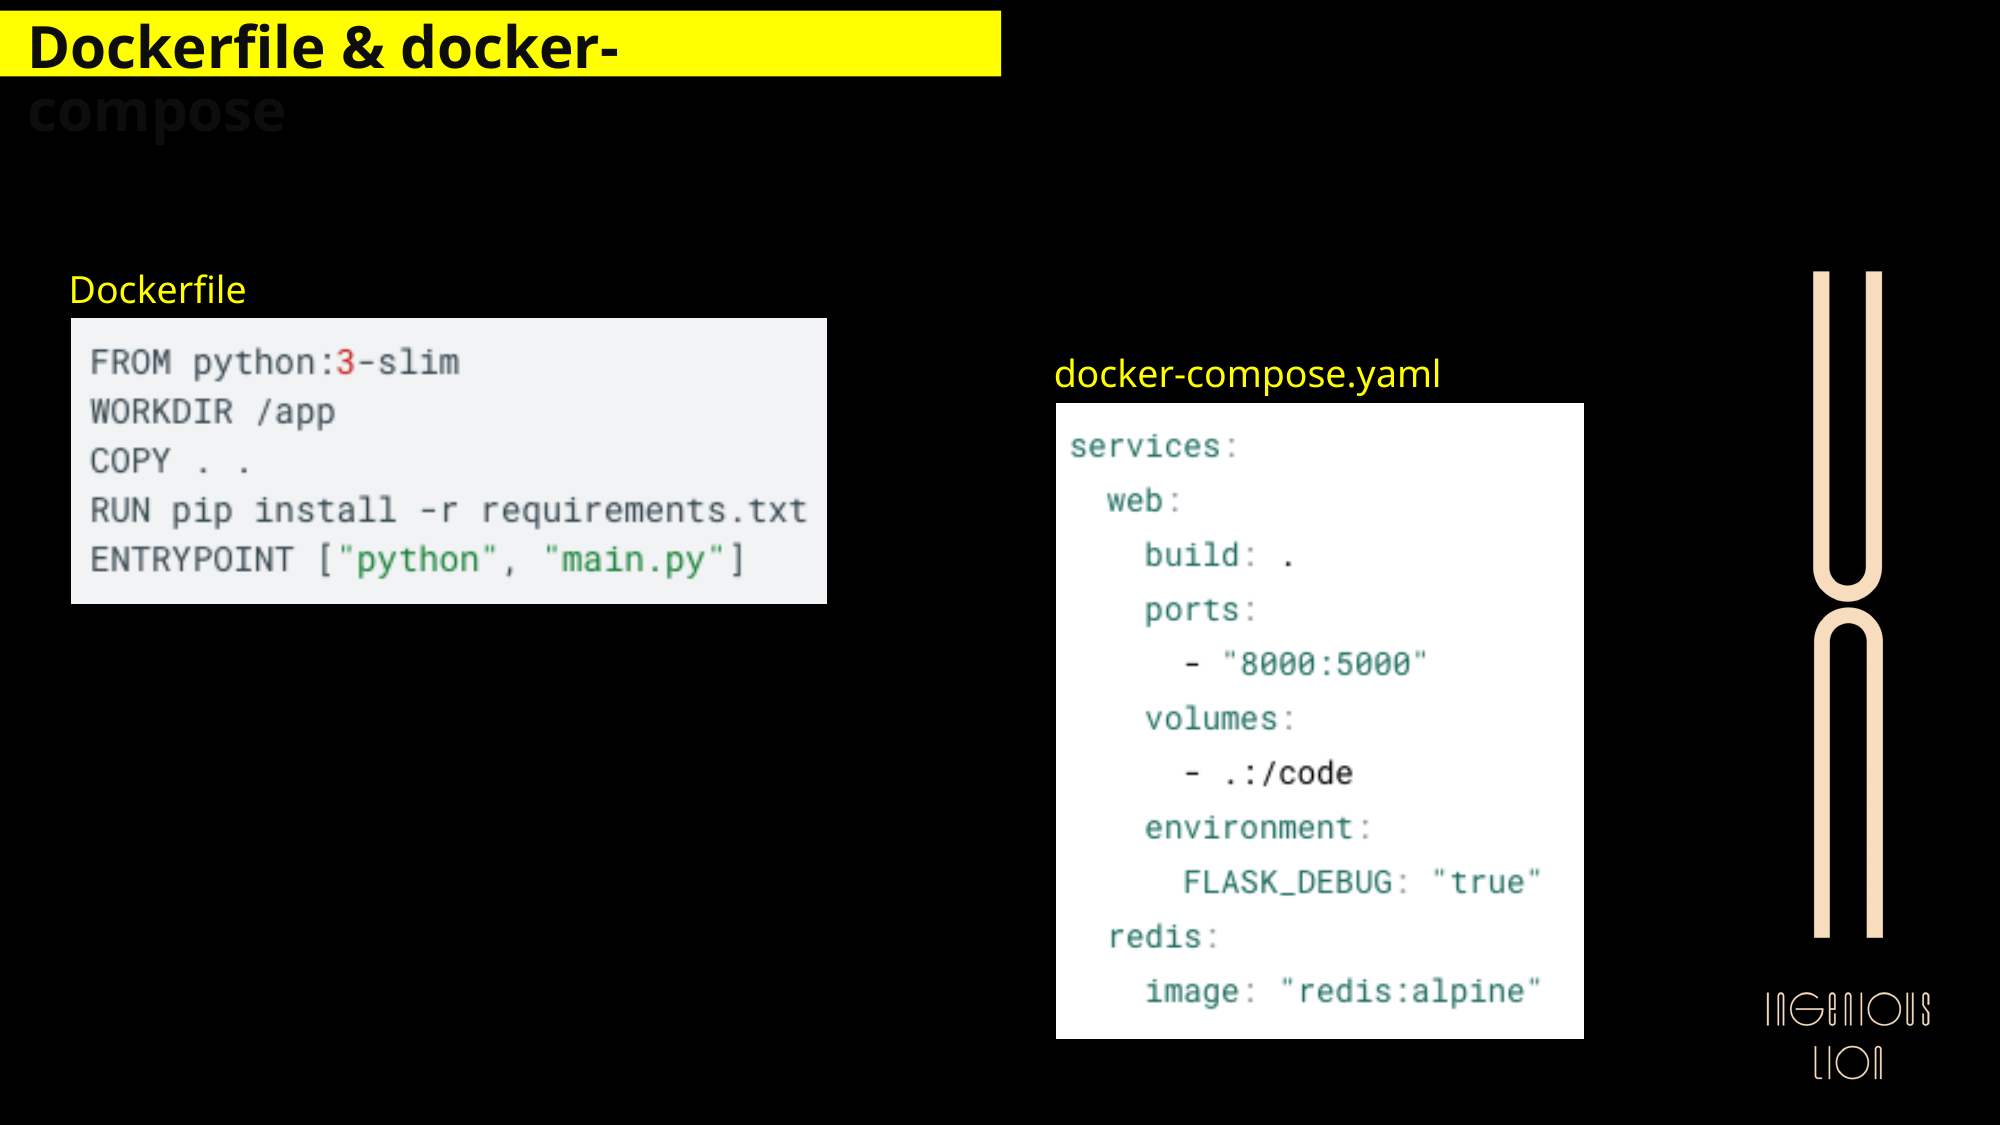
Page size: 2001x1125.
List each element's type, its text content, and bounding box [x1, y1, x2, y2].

text_box docker-compose.yaml [1038, 342, 1457, 403]
text_box [0, 10, 12, 77]
picture [1728, 224, 2000, 1125]
picture [1056, 403, 1584, 1039]
text_box Dockerfile & docker-compose [12, 10, 886, 94]
picture [71, 318, 827, 604]
text_box Dockerfile [53, 258, 262, 319]
text_box [886, 10, 1002, 77]
